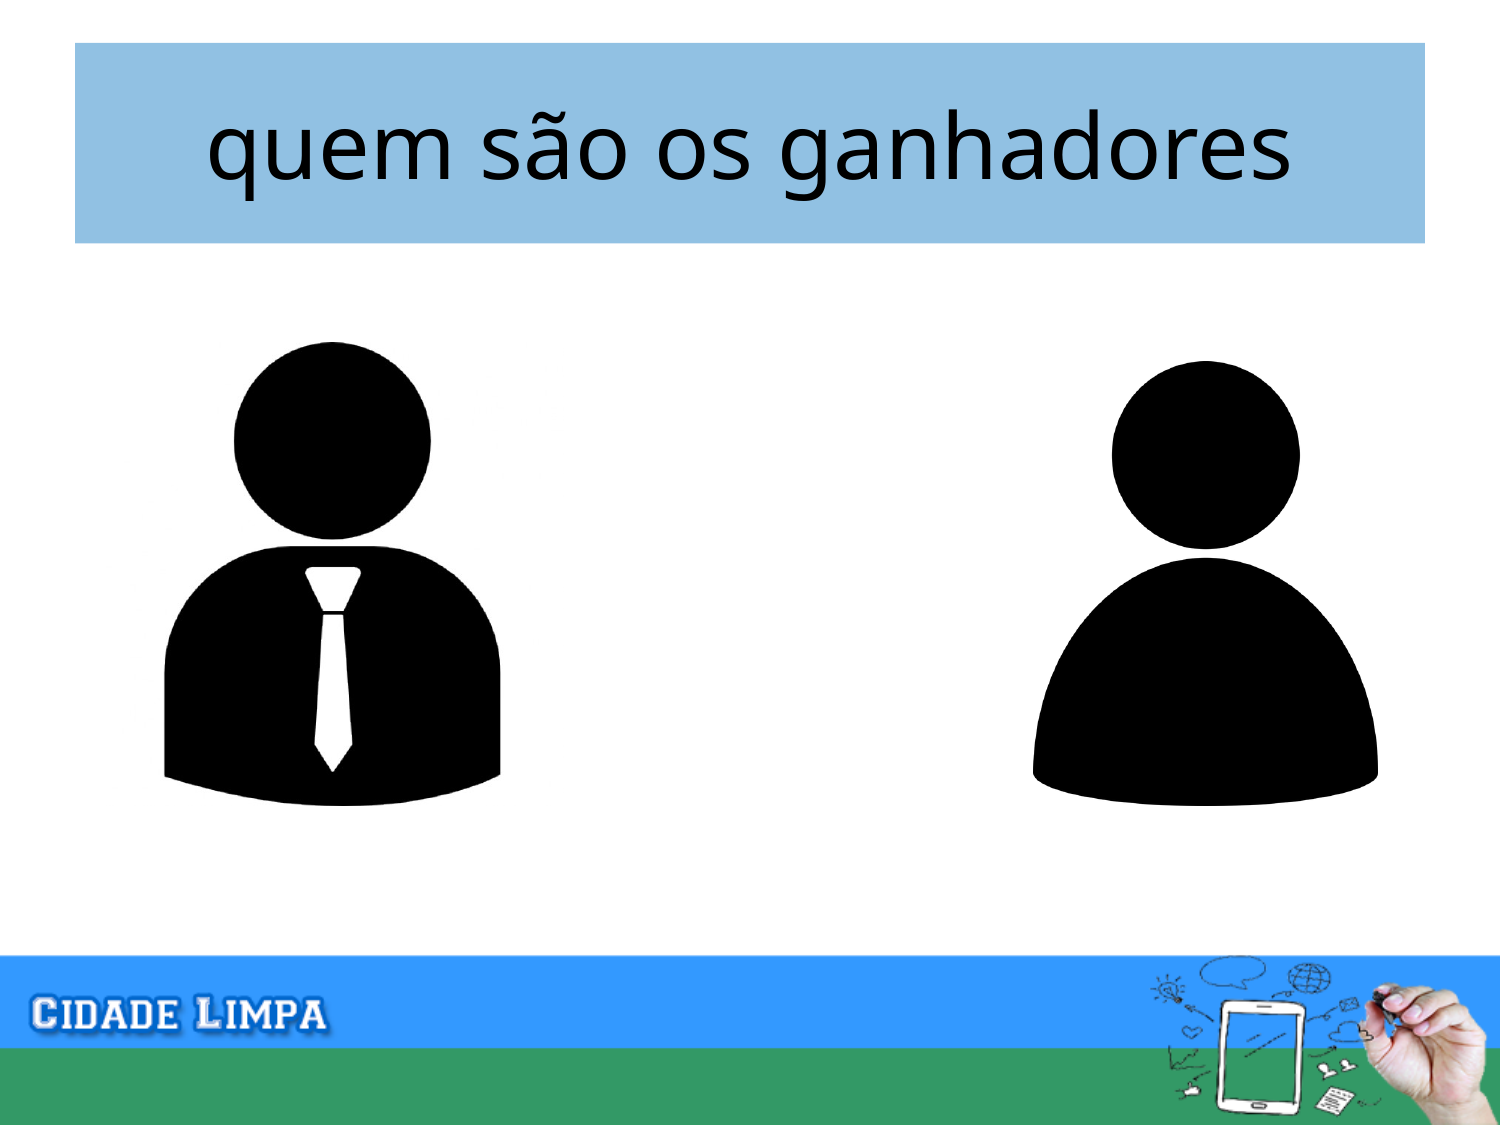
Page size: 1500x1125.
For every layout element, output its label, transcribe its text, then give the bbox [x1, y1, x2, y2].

picture [0, 342, 1500, 1125]
title quem são os ganhadores [75, 42, 1425, 244]
